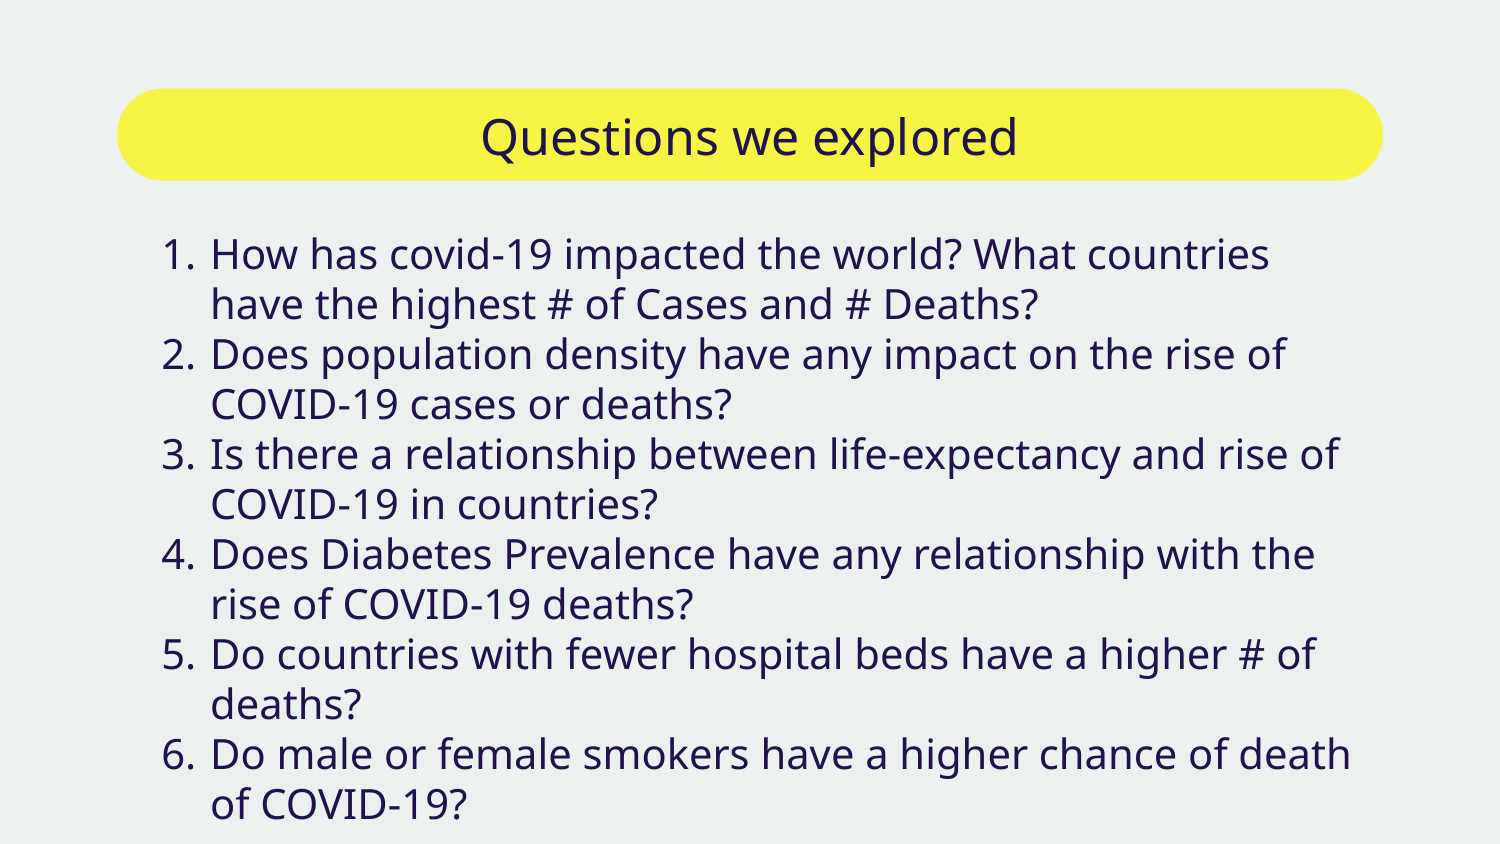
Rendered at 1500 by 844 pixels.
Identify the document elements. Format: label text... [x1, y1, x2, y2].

title Questions we explored [154, 90, 1346, 181]
list How has covid-19 impacted the world? What countries have the highest # of Cases and # Deaths? Does population density have any impact on the rise of COVID-19 cases or deaths? Is there a relationship between life-expectancy and rise of COVID-19 in countries? Does Diabetes Prevalence have any relationship with the rise of COVID-19 deaths? Do countries with fewer hospital beds have a higher # of deaths? Do male or female smokers have a higher chance of death of COVID-19? [120, 212, 1380, 729]
